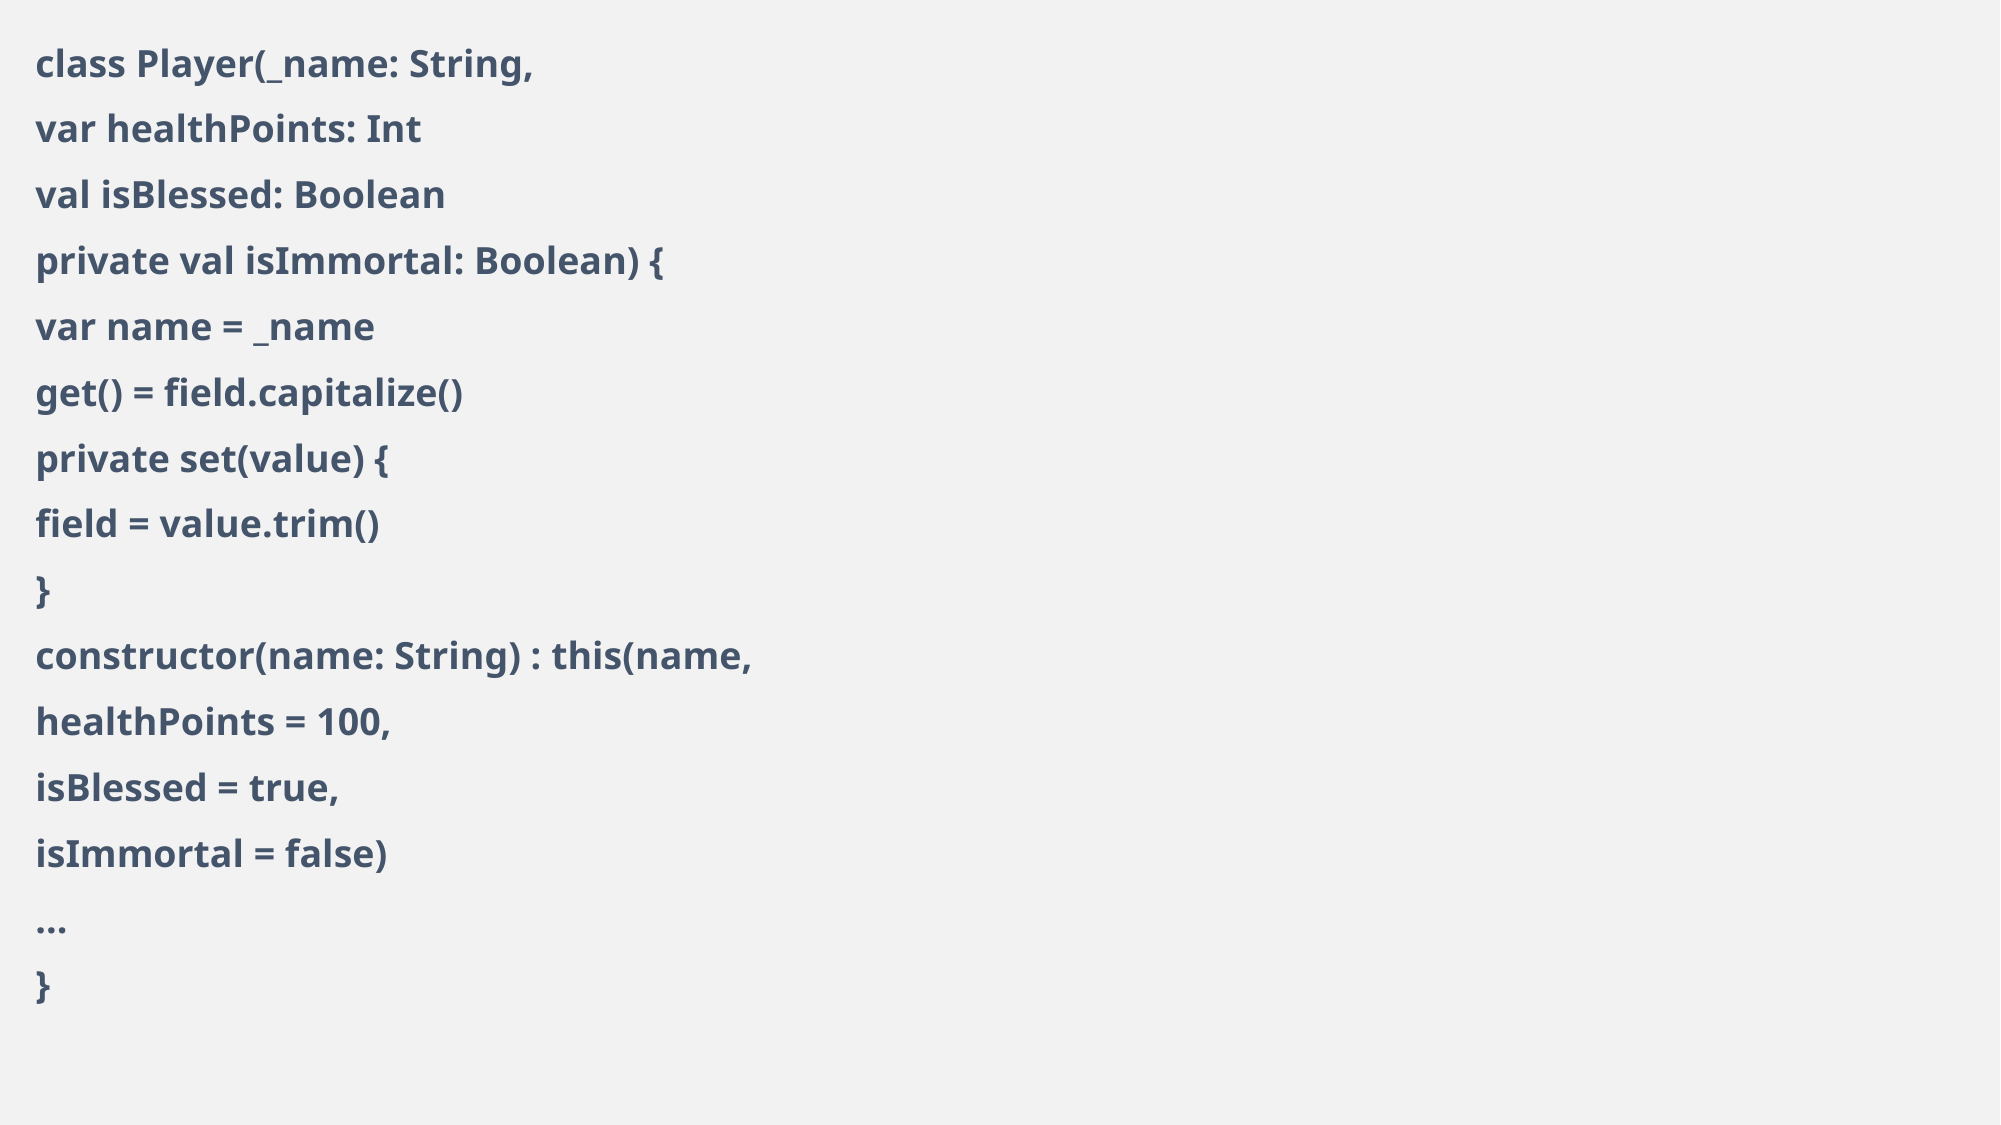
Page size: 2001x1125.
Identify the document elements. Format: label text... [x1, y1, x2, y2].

list class Player(_name: String, var healthPoints: Int val isBlessed: Boolean private val isImmortal: Boolean) { var name = _name get() = field.capitalize() private set(value) { field = value.trim() } constructor(name: String) : this(name, healthPoints = 100, isBlessed = true, isImmortal = false) ... } [20, 32, 1972, 1103]
